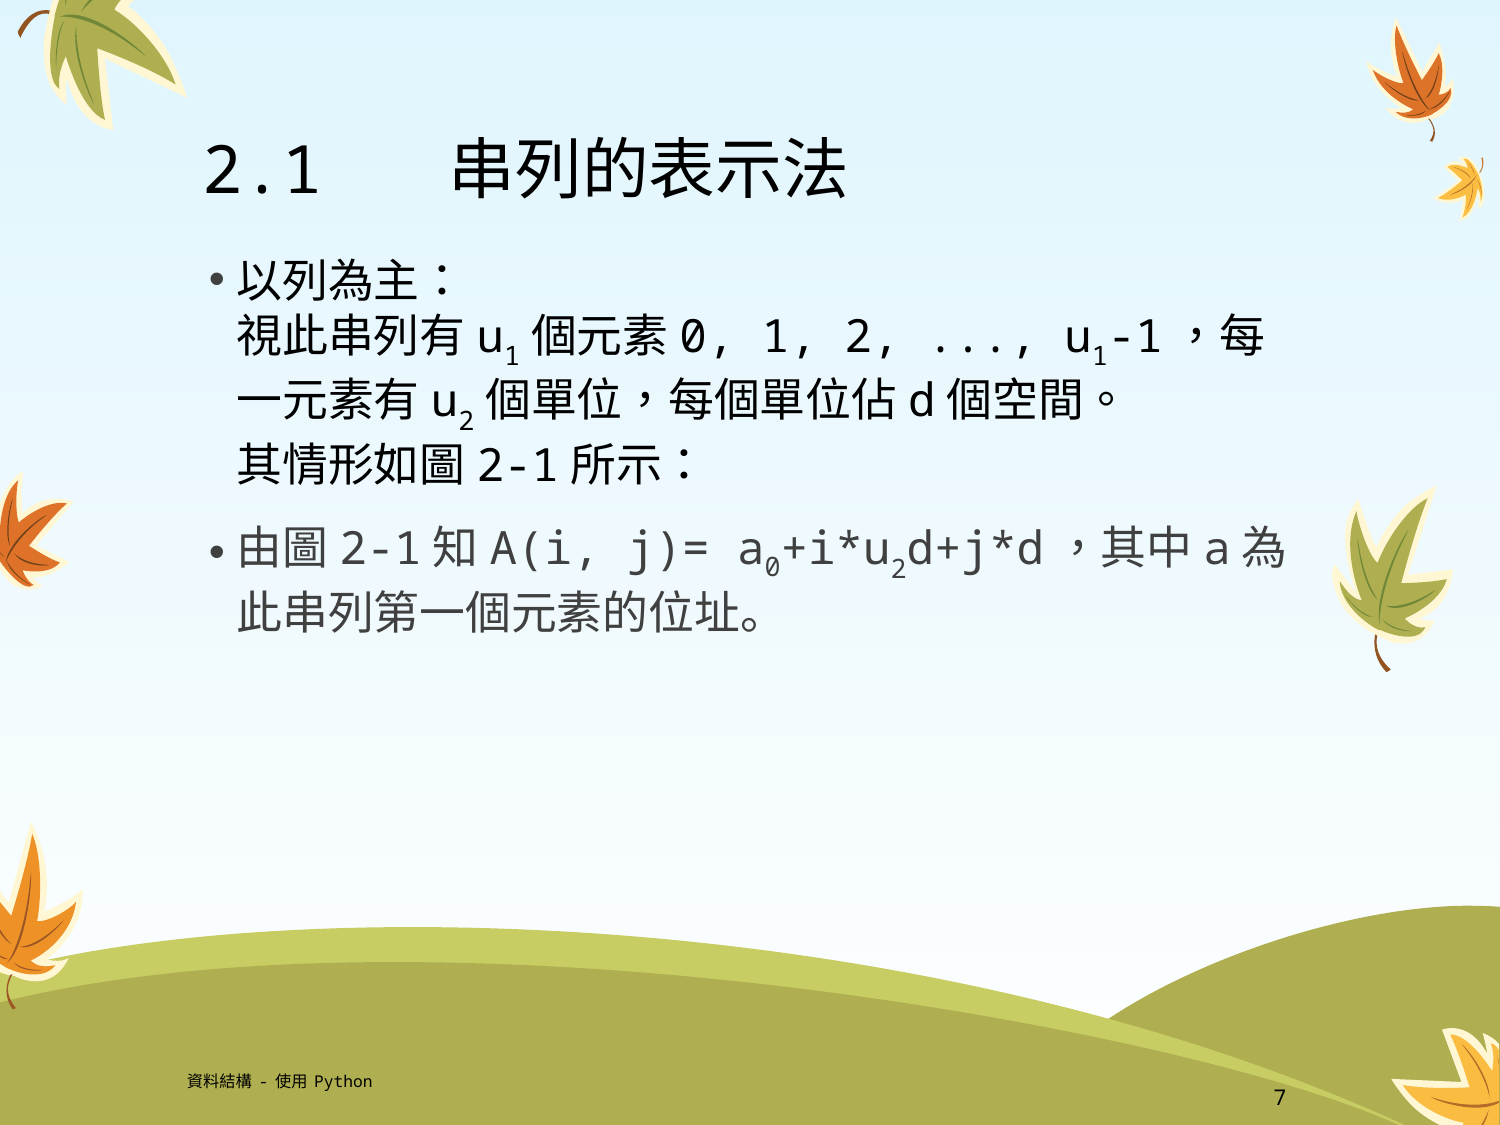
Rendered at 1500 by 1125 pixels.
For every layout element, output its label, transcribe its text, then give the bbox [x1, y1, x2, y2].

title 2.1 串列的表示法 [187, 12, 1312, 216]
list 以列為主： 視此串列有u1個元素0, 1, 2, ..., u1-1，每一元素有u2個單位，每個單位佔d個空間。 其情形如圖2-1所示： 由圖2-1知A(i, j)= a0+i*u2d+j*d，其中a為此串列第一個元素的位址。 [188, 243, 1312, 925]
footer 資料結構-使用Python [171, 1065, 1031, 1105]
slide_number 7 [1222, 1082, 1302, 1122]
